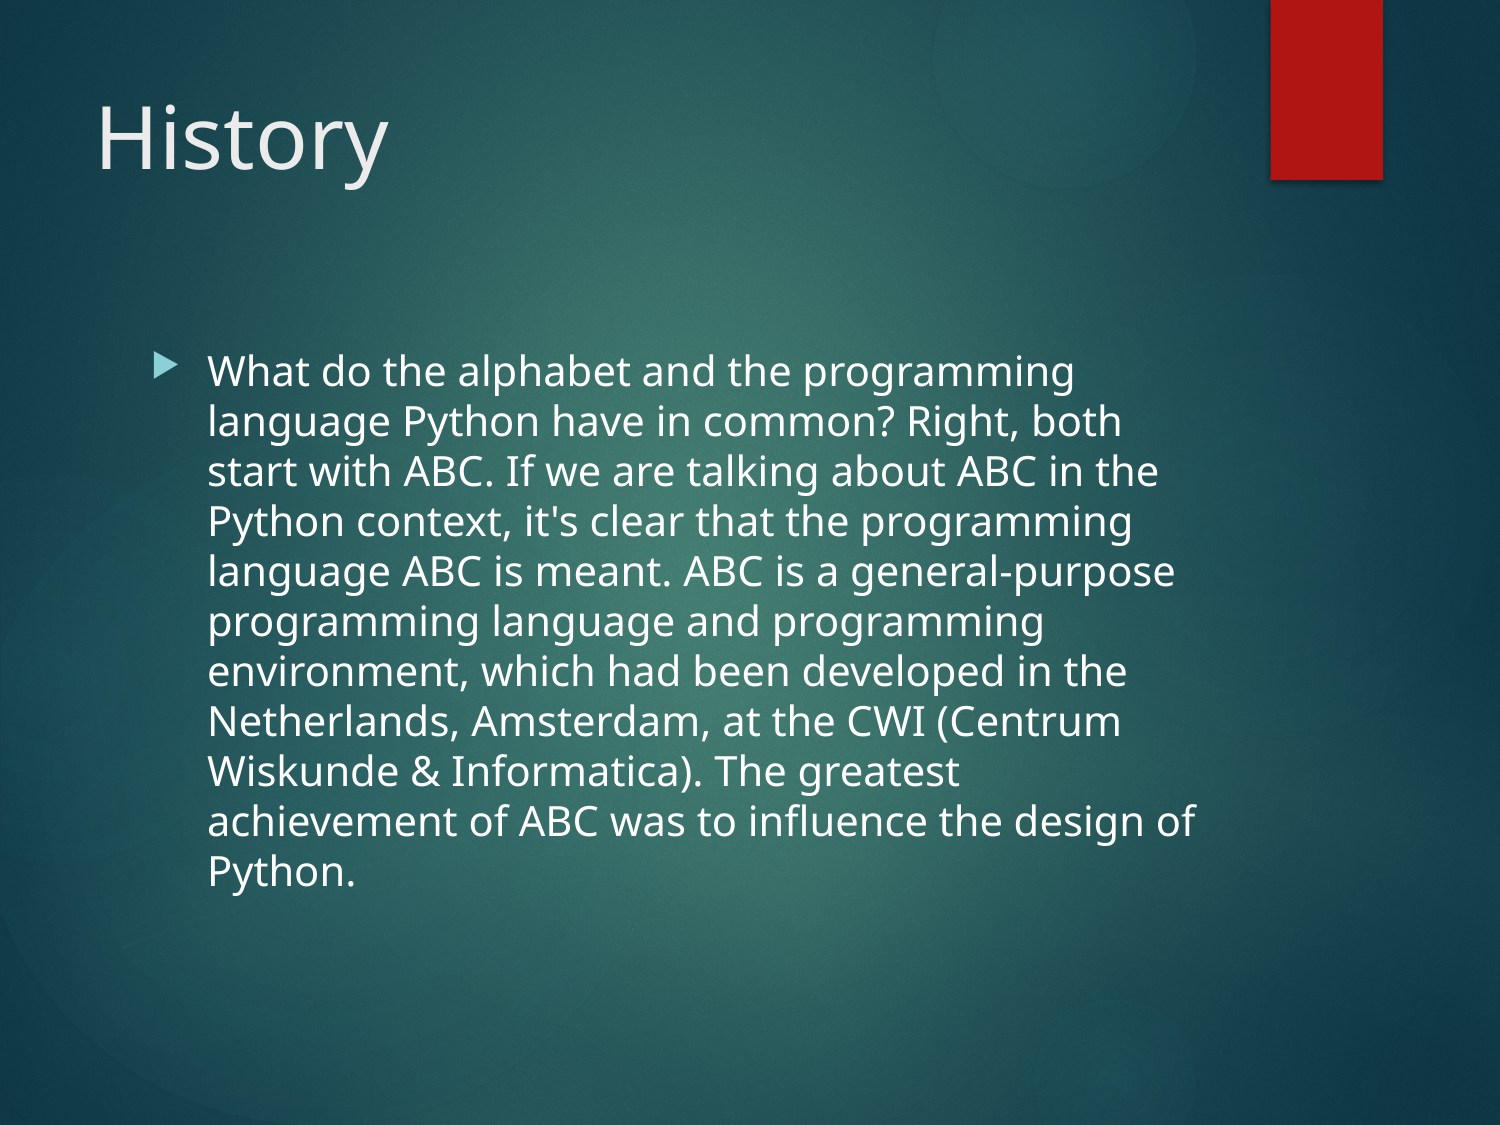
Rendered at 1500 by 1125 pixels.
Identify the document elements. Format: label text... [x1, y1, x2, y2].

list What do the alphabet and the programming language Python have in common? Right, both start with ABC. If we are talking about ABC in the Python context, it's clear that the programming language ABC is meant. ABC is a general-purpose programming language and programming environment, which had been developed in the Netherlands, Amsterdam, at the CWI (Centrum Wiskunde & Informatica). The greatest achievement of ABC was to influence the design of Python. [135, 336, 1237, 1025]
title History [79, 74, 1237, 304]
